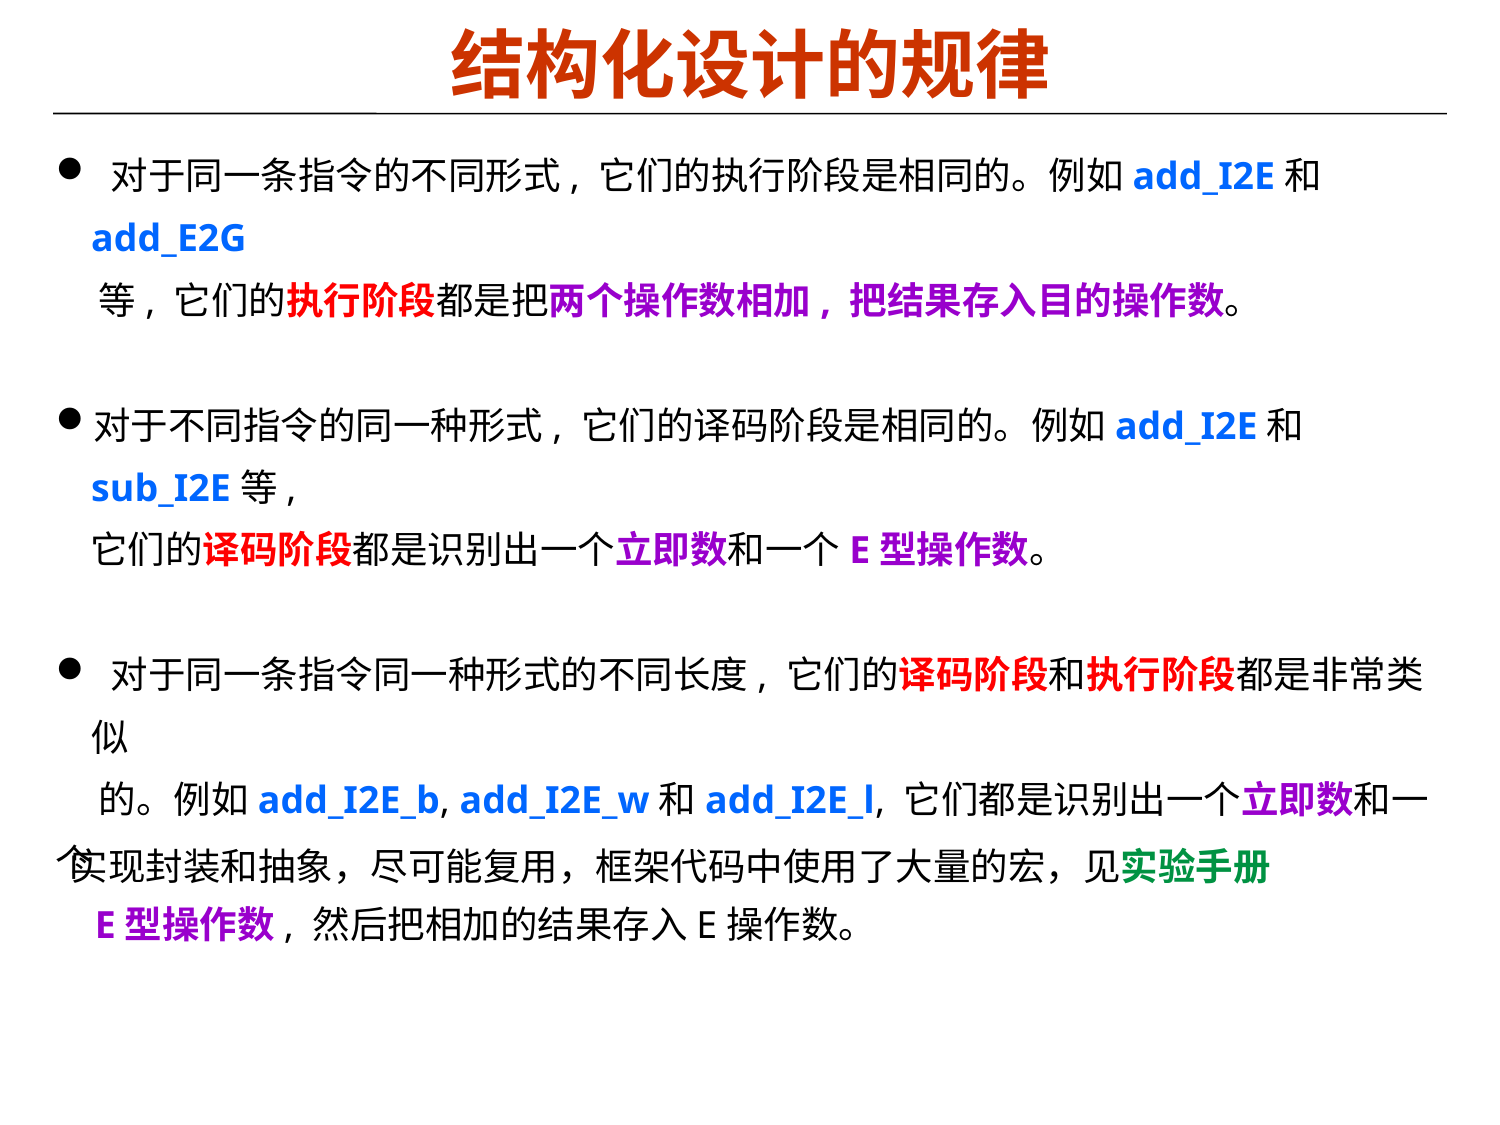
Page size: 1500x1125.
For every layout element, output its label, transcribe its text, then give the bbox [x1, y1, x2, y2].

title 结构化设计的规律 [74, 15, 1426, 109]
text_box 实现封装和抽象，尽可能复用，框架代码中使用了大量的宏，见实验手册 [55, 835, 1444, 896]
text_box 对于同一条指令的不同形式, 它们的执行阶段是相同的。例如add_I2E和add_E2G 等, 它们的执行阶段都是把两个操作数相加, 把结果存入目的操作数。 对于不同指令的同一种形式, 它们的译码阶段是相同的。例如add_I2E和sub_I2E等, 它们的译码阶段都是识别出一个立即数和一个E型操作数。 对于同一条指令同一种形式的不同长度, 它们的译码阶段和执行阶段都是非常类似 的。例如add_I2E_b, add_I2E_w和add_I2E_l, 它们都是识别出一个立即数和一个 E型操作数, 然后把相加的结果存入E操作数。 [41, 126, 1467, 954]
